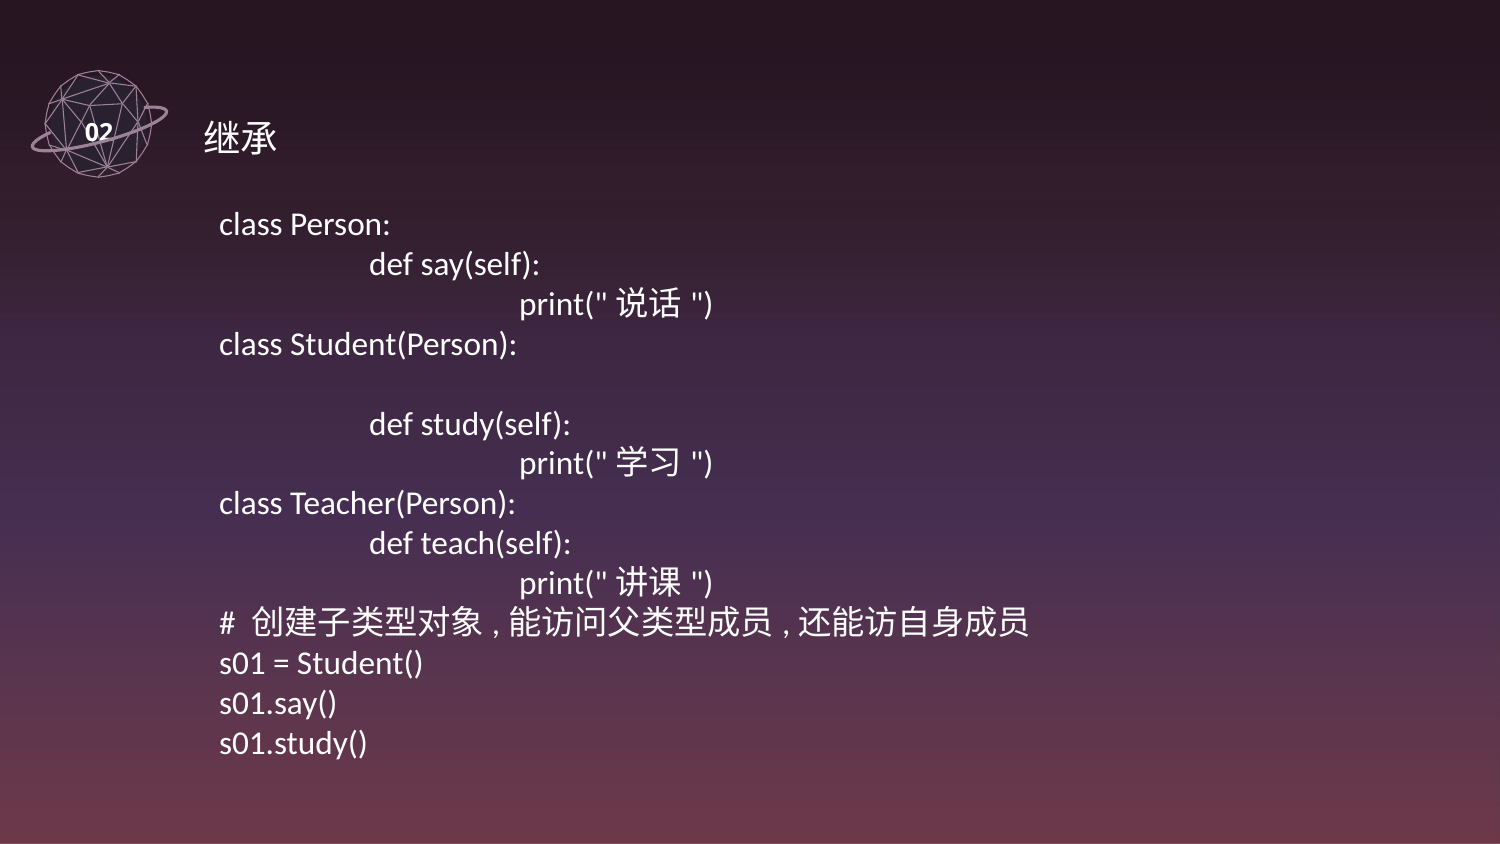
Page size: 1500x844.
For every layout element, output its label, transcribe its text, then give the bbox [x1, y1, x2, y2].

text_box 继承 [170, 84, 517, 168]
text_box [30, 69, 169, 178]
text_box class Person: def say(self): print("说话") class Student(Person): def study(self): print("学习") class Teacher(Person): def teach(self): print("讲课") # 创建子类型对象,能访问父类型成员,还能访自身成员 s01 = Student() s01.say() s01.study() [204, 194, 1158, 769]
picture [0, 0, 1500, 844]
